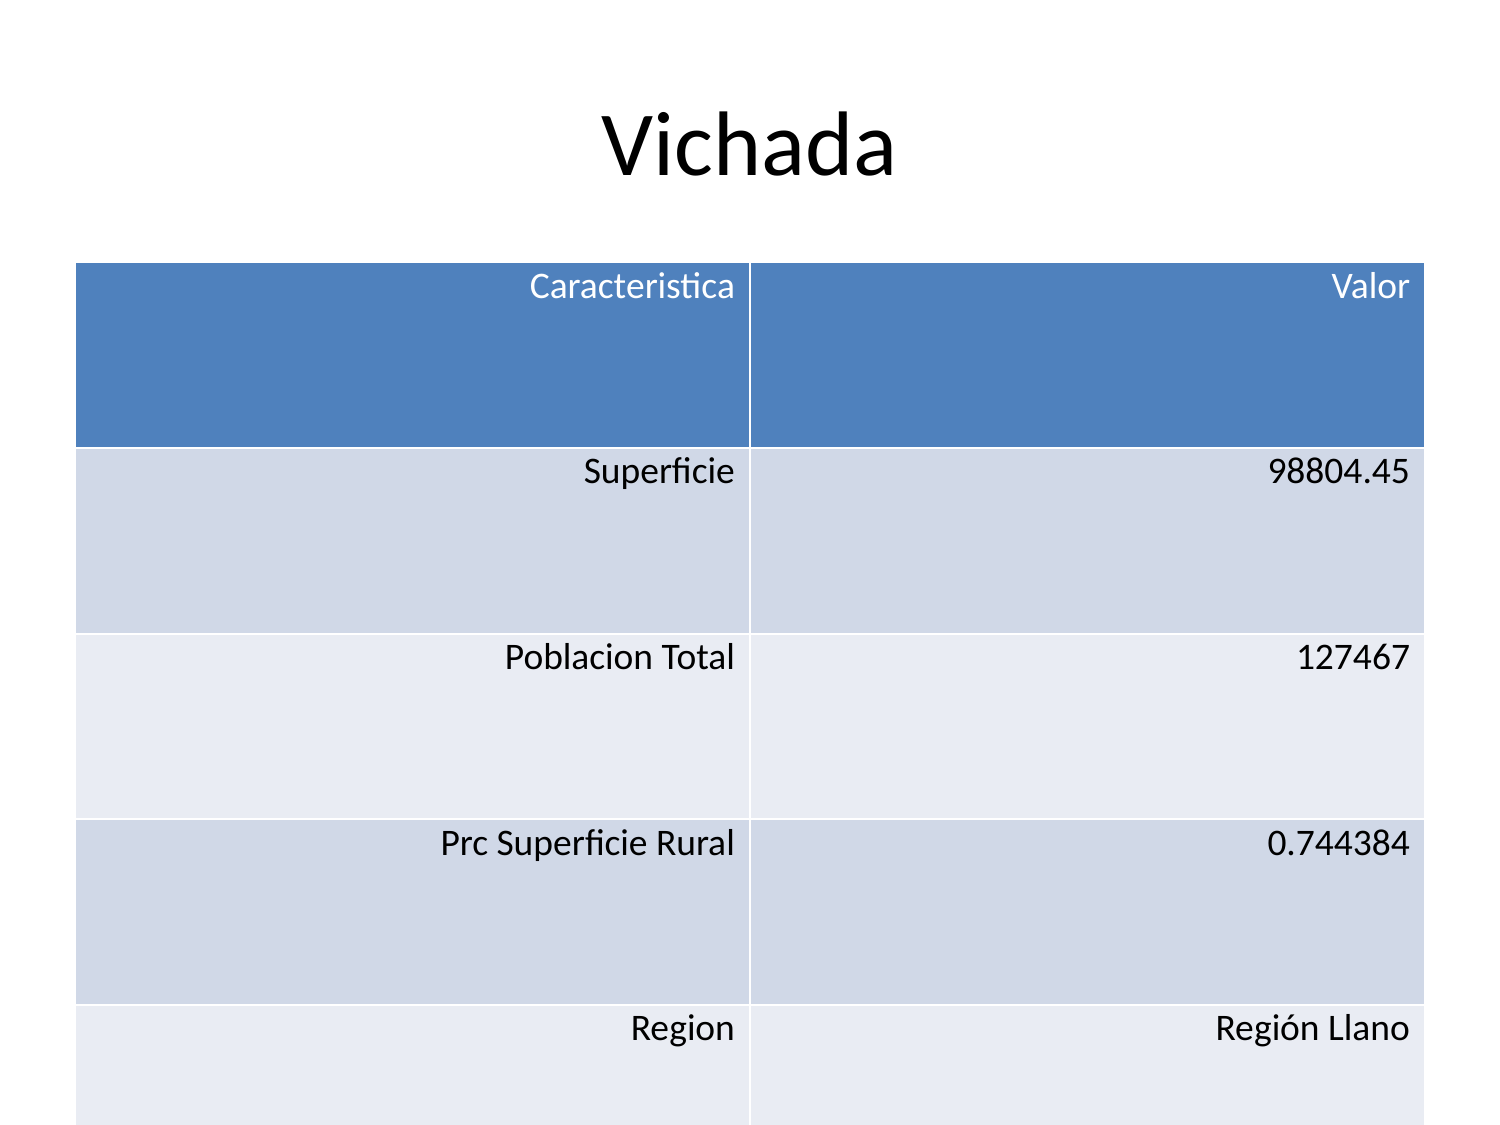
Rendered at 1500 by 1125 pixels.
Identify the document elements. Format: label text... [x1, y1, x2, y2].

table_cell Superficie [76, 449, 749, 633]
table_header Valor [751, 263, 1424, 447]
table_cell 127467 [751, 635, 1424, 818]
table_cell 98804.45 [751, 449, 1424, 633]
table_cell 0.744384 [751, 820, 1424, 1004]
table_cell Region [76, 1006, 749, 1125]
title Vichada [75, 45, 1425, 233]
table_header Caracteristica [76, 263, 749, 447]
table_cell Prc Superficie Rural [76, 820, 749, 1004]
table_cell Región Llano [751, 1006, 1424, 1125]
table_cell Poblacion Total [76, 635, 749, 818]
